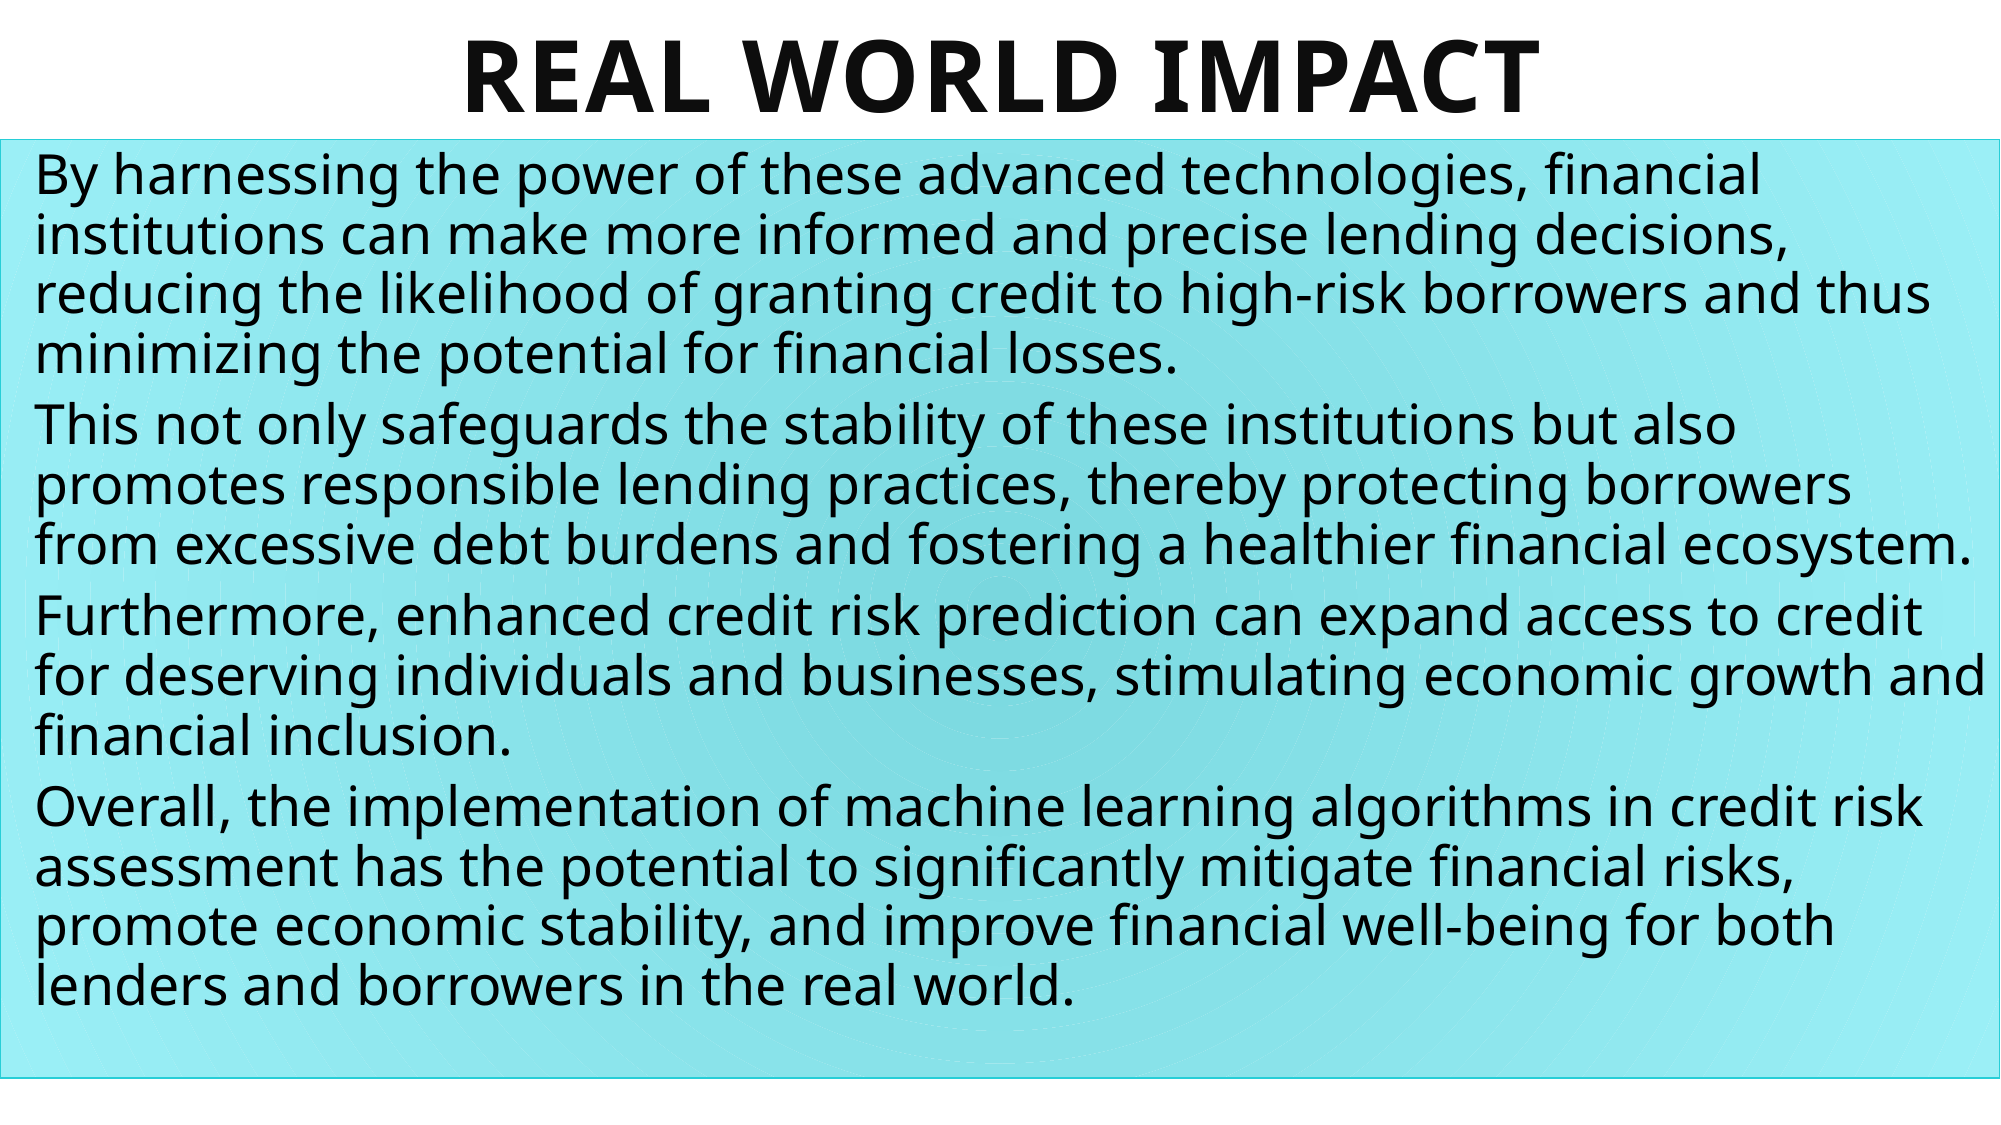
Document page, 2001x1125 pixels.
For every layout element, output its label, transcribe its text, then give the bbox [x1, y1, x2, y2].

title Real World Impact [139, 27, 1865, 139]
list By harnessing the power of these advanced technologies, financial institutions can make more informed and precise lending decisions, reducing the likelihood of granting credit to high-risk borrowers and thus minimizing the potential for financial losses. This not only safeguards the stability of these institutions but also promotes responsible lending practices, thereby protecting borrowers from excessive debt burdens and fostering a healthier financial ecosystem. Furthermore, enhanced credit risk prediction can expand access to credit for deserving individuals and businesses, stimulating economic growth and financial inclusion. Overall, the implementation of machine learning algorithms in credit risk assessment has the potential to significantly mitigate financial risks, promote economic stability, and improve financial well-being for both lenders and borrowers in the real world. [0, 139, 2000, 1079]
